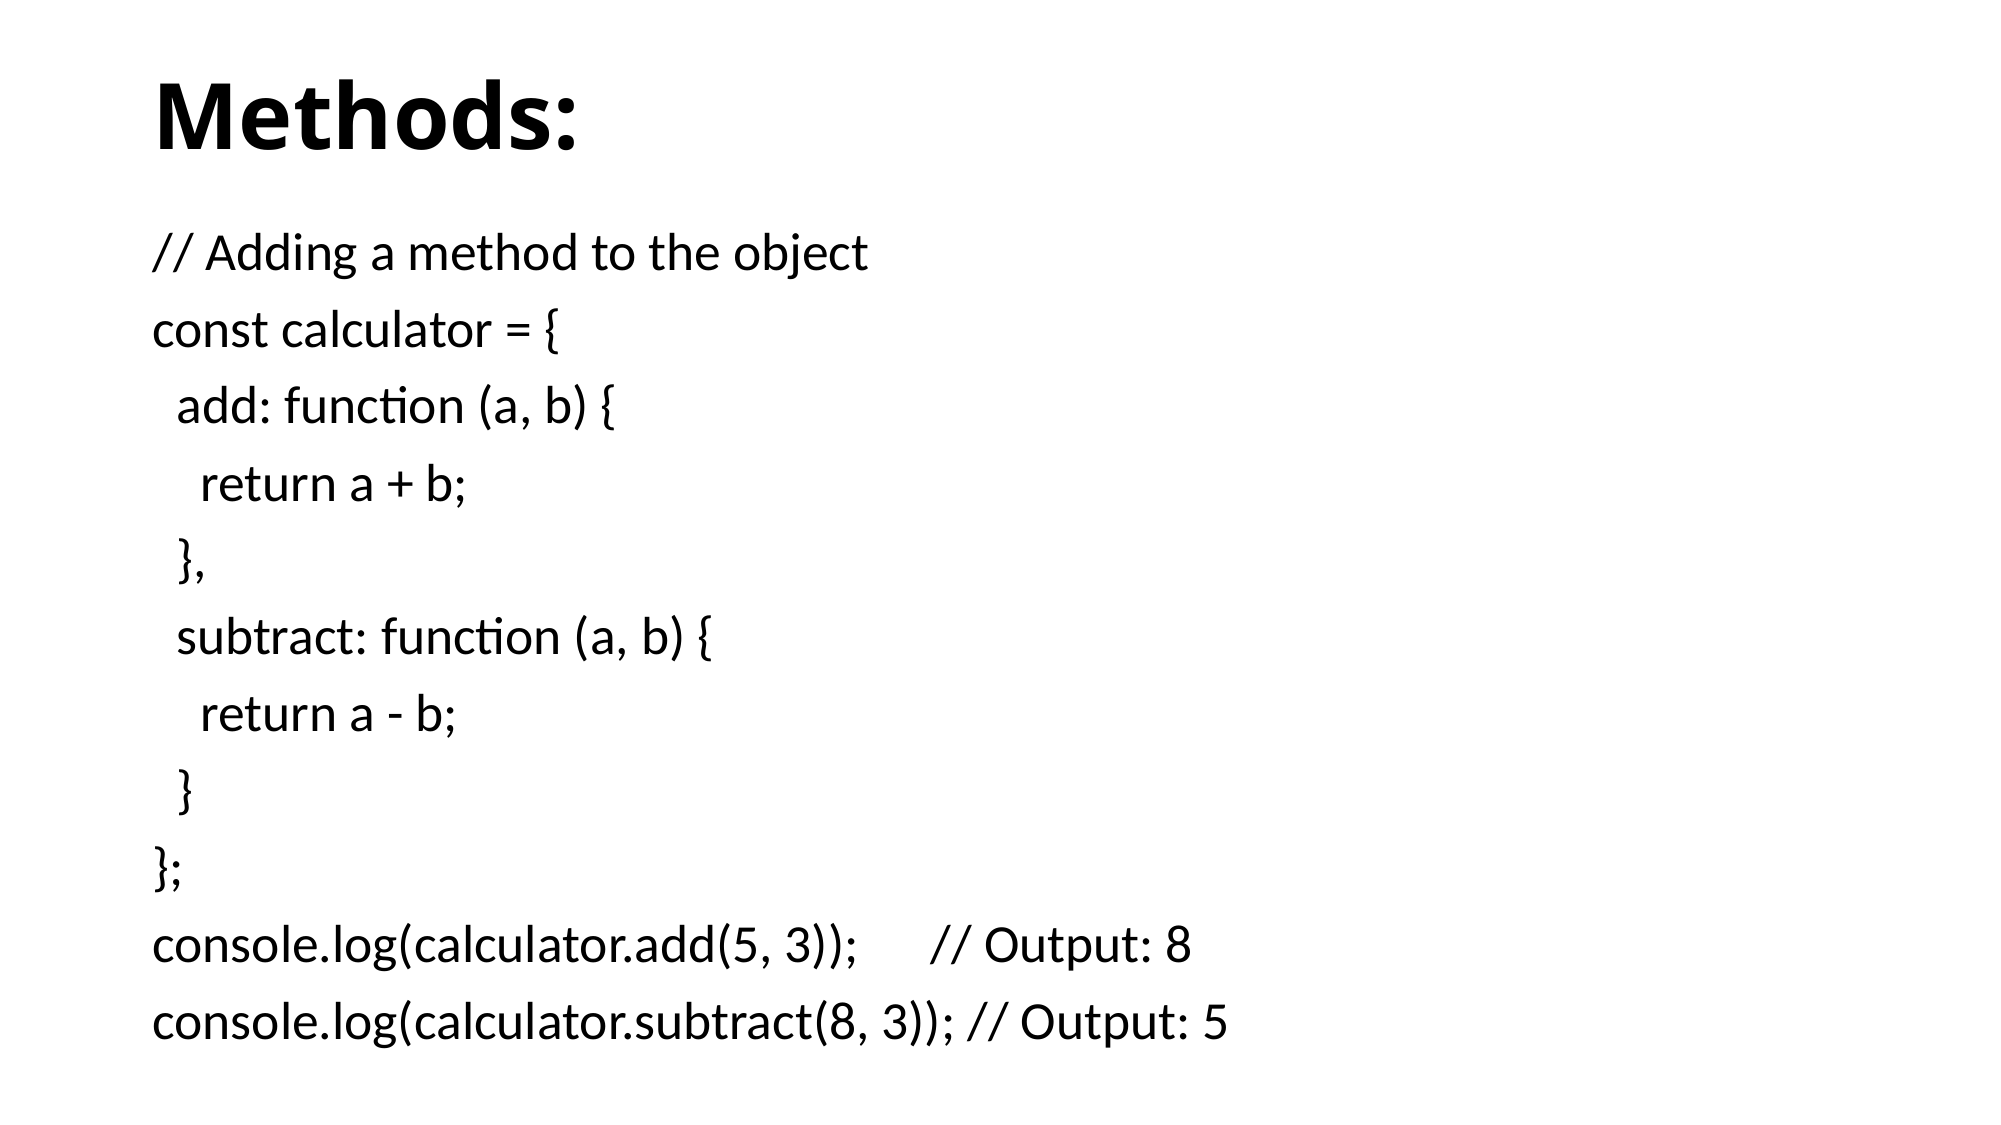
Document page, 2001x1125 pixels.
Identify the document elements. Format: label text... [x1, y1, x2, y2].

title Methods: [137, 59, 1863, 180]
list // Adding a method to the object const calculator = { add: function (a, b) { return a + b; }, subtract: function (a, b) { return a - b; } }; console.log(calculator.add(5, 3)); // Output: 8 console.log(calculator.subtract(8, 3)); // Output: 5 [137, 216, 1863, 1066]
